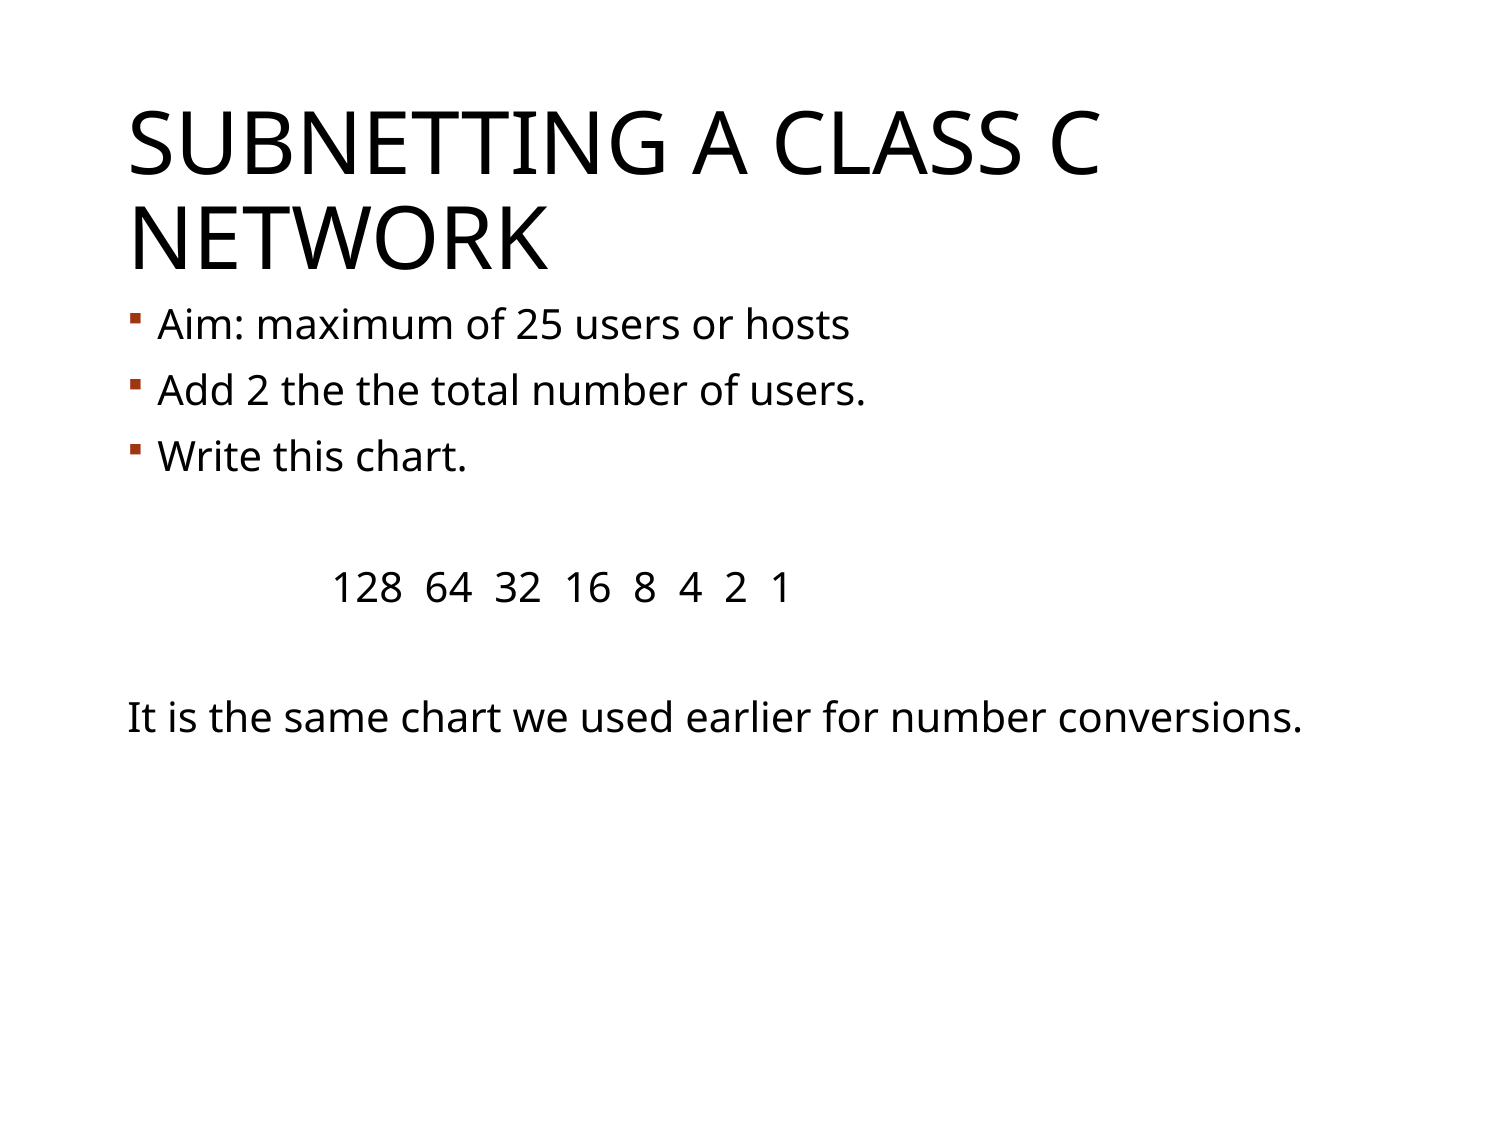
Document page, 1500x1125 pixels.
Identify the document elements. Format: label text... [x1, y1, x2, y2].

title Subnetting a Class C Network [112, 86, 1388, 299]
list Aim: maximum of 25 users or hosts Add 2 the the total number of users. Write this chart. 128 64 32 16 8 4 2 1 It is the same chart we used earlier for number conversions. [112, 299, 1388, 1014]
